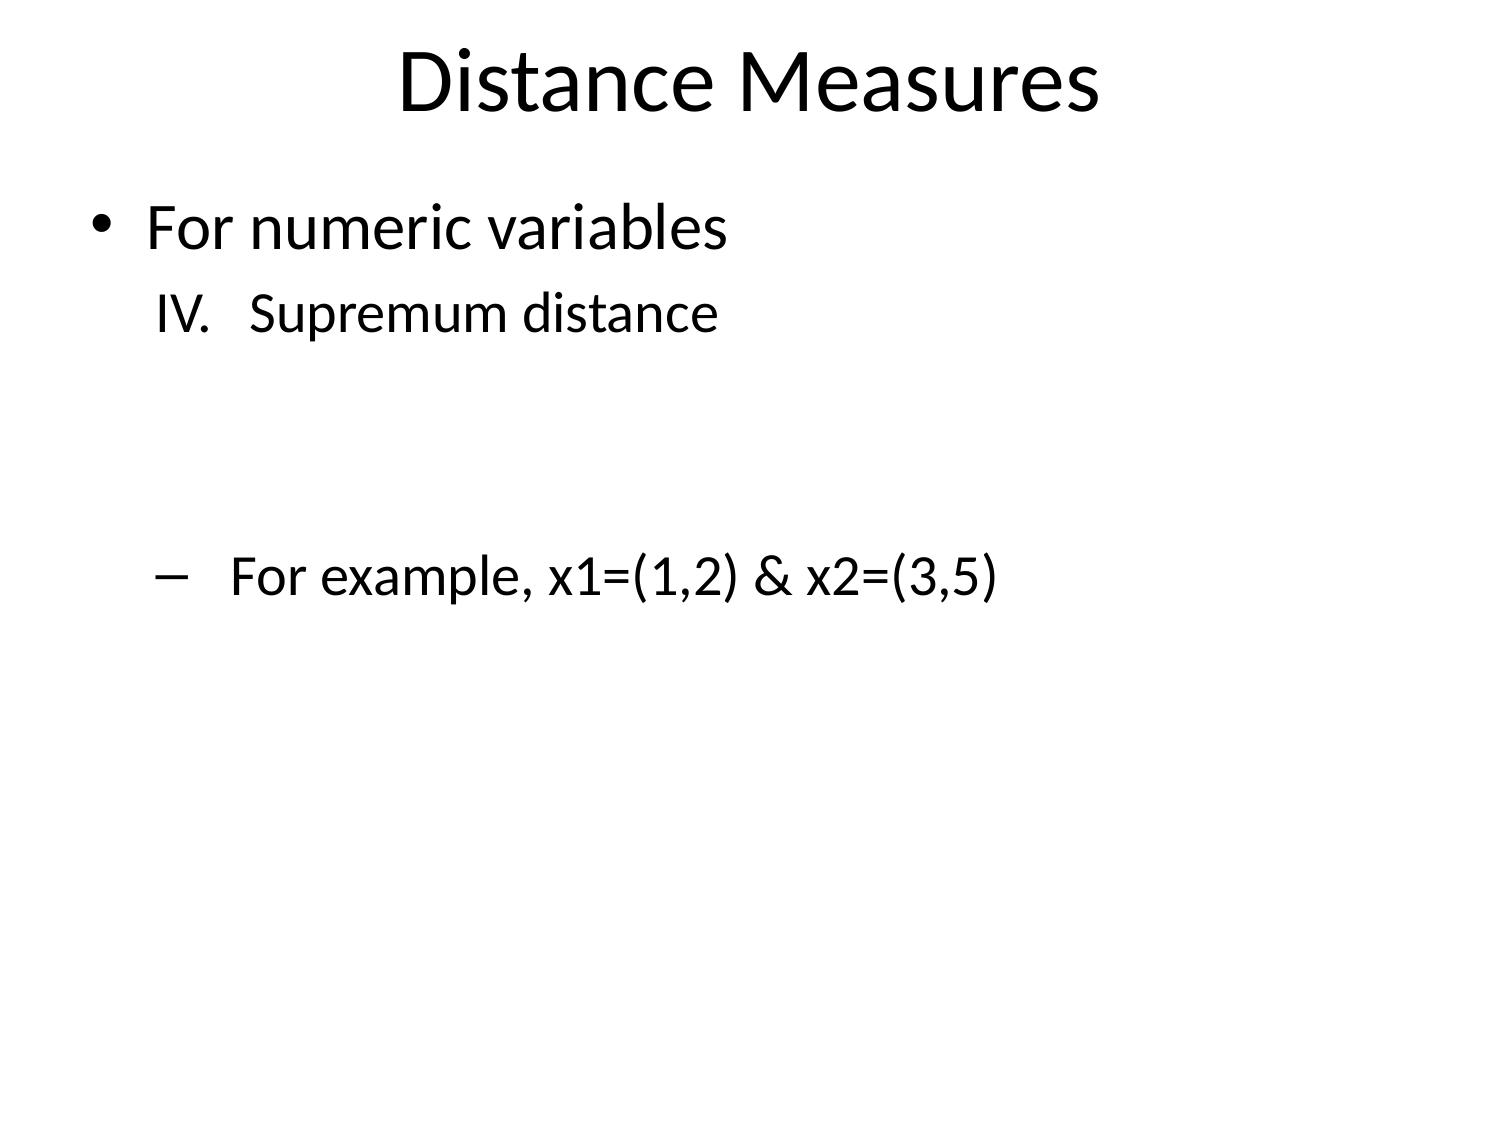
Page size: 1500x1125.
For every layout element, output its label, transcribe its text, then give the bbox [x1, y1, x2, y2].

title Distance Measures [75, 0, 1425, 150]
